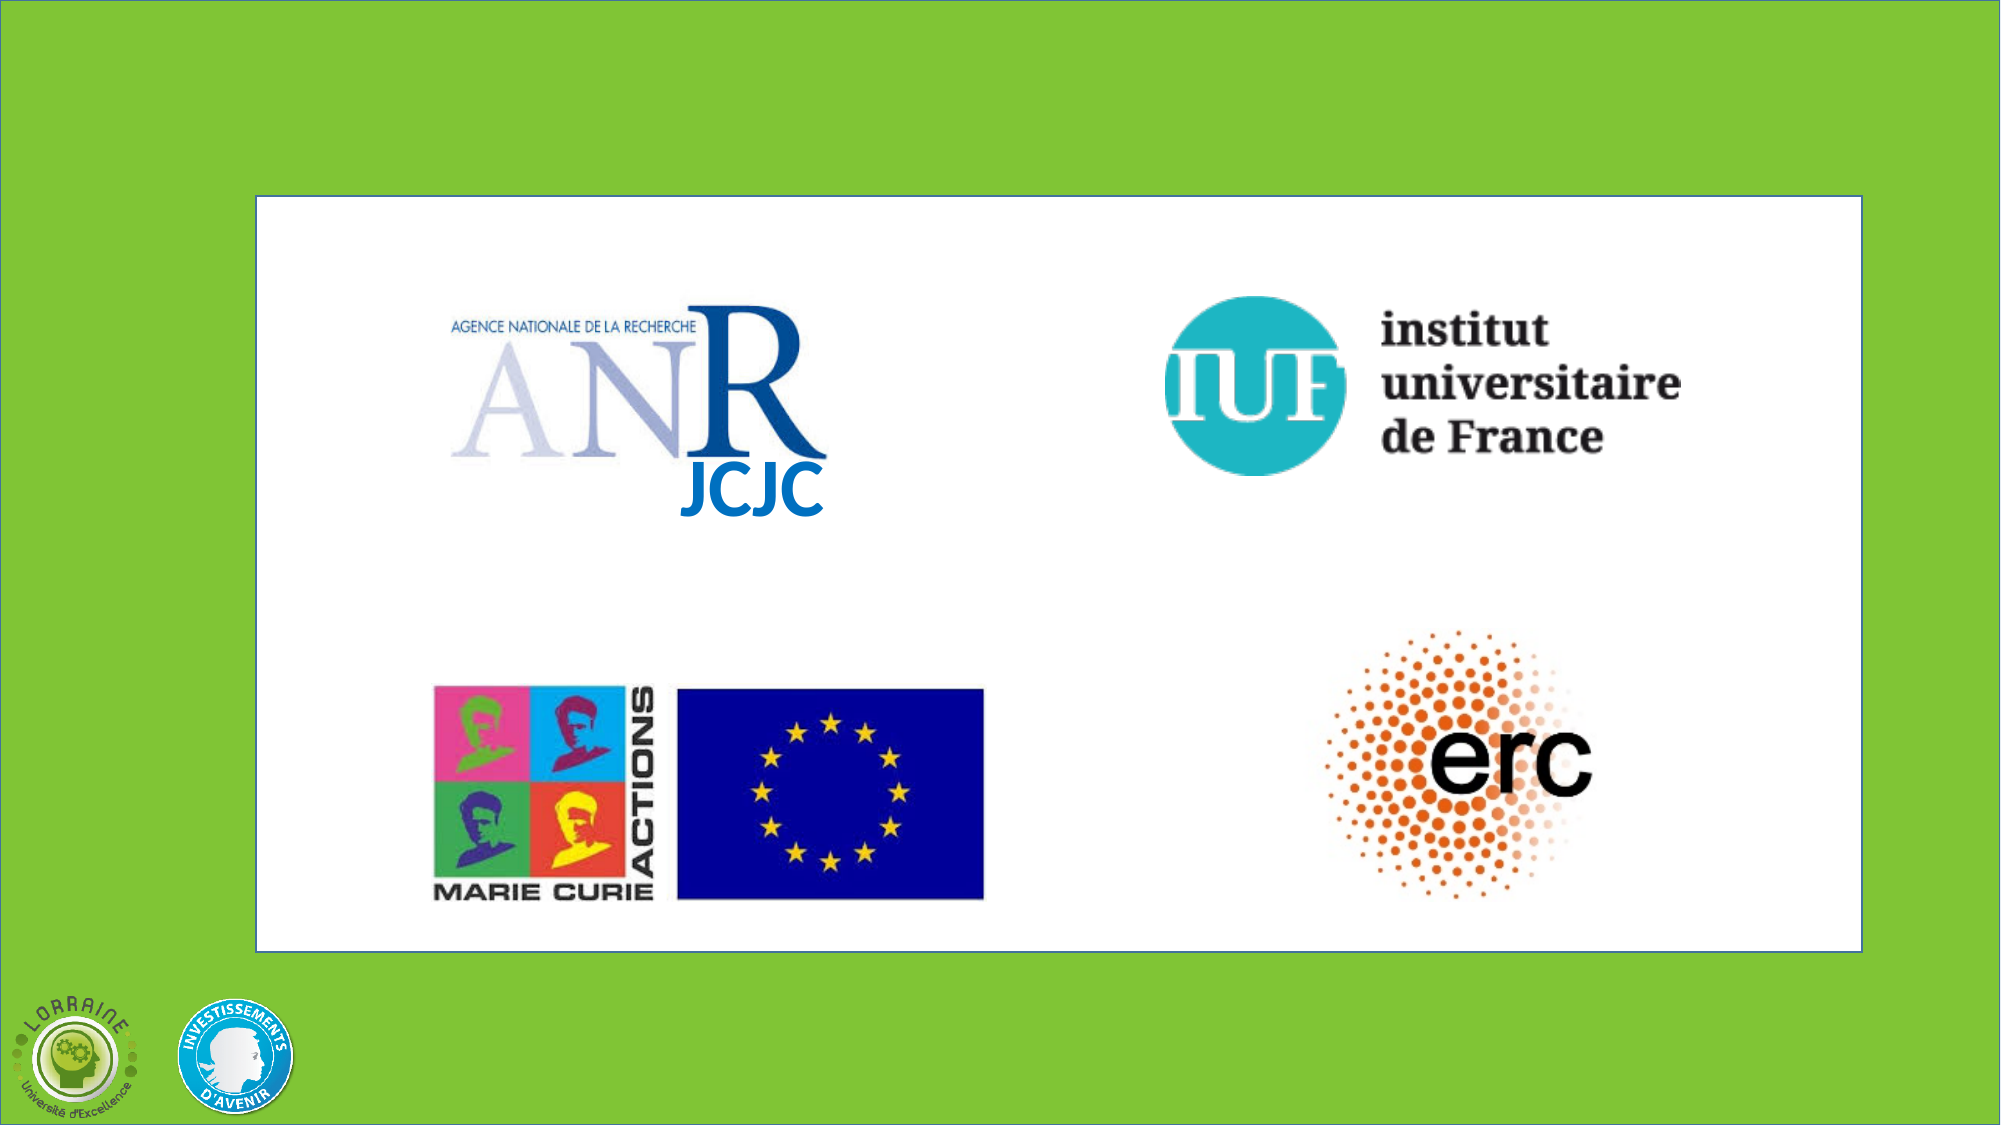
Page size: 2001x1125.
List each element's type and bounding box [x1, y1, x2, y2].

picture [431, 683, 987, 902]
picture [1259, 628, 1658, 902]
picture [1165, 296, 1681, 477]
picture [12, 996, 137, 1118]
text_box [431, 260, 880, 543]
picture [175, 996, 297, 1118]
text_box [255, 195, 1863, 953]
